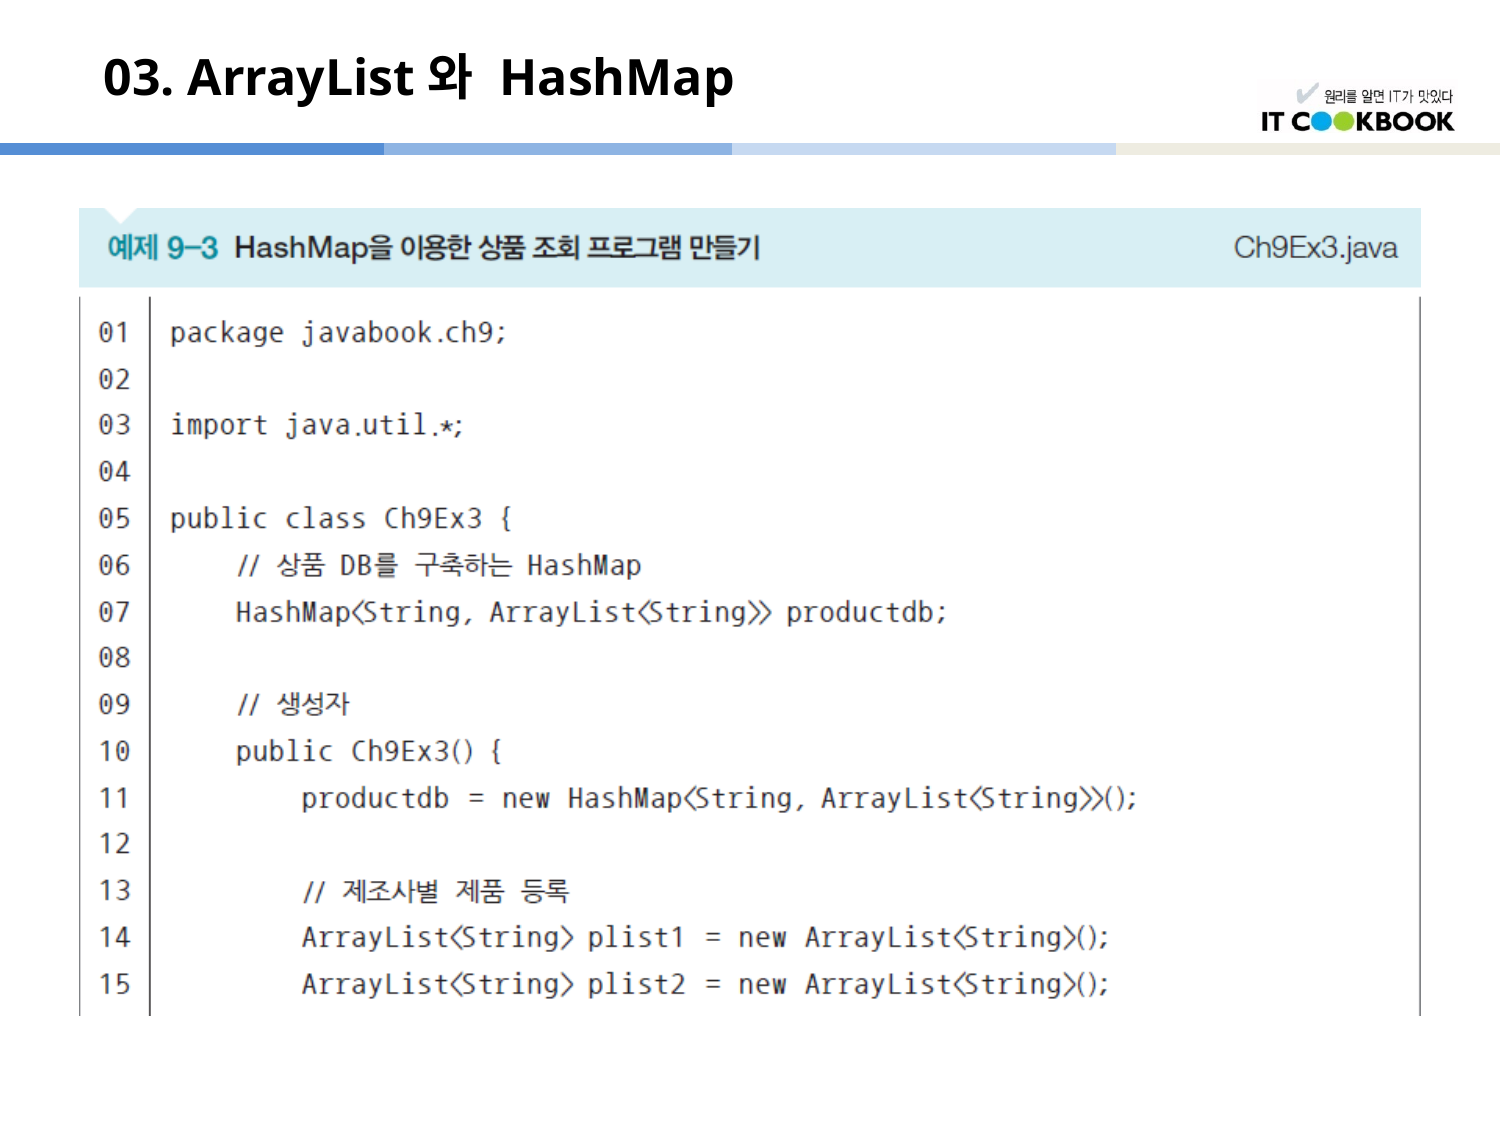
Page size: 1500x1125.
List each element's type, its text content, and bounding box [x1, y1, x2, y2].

title 03. ArrayList와 HashMap [88, 30, 1211, 121]
picture [1257, 79, 1458, 133]
picture [79, 207, 1421, 1017]
list ArrayList와 HashMap의 실전 응용 [88, 196, 1436, 386]
